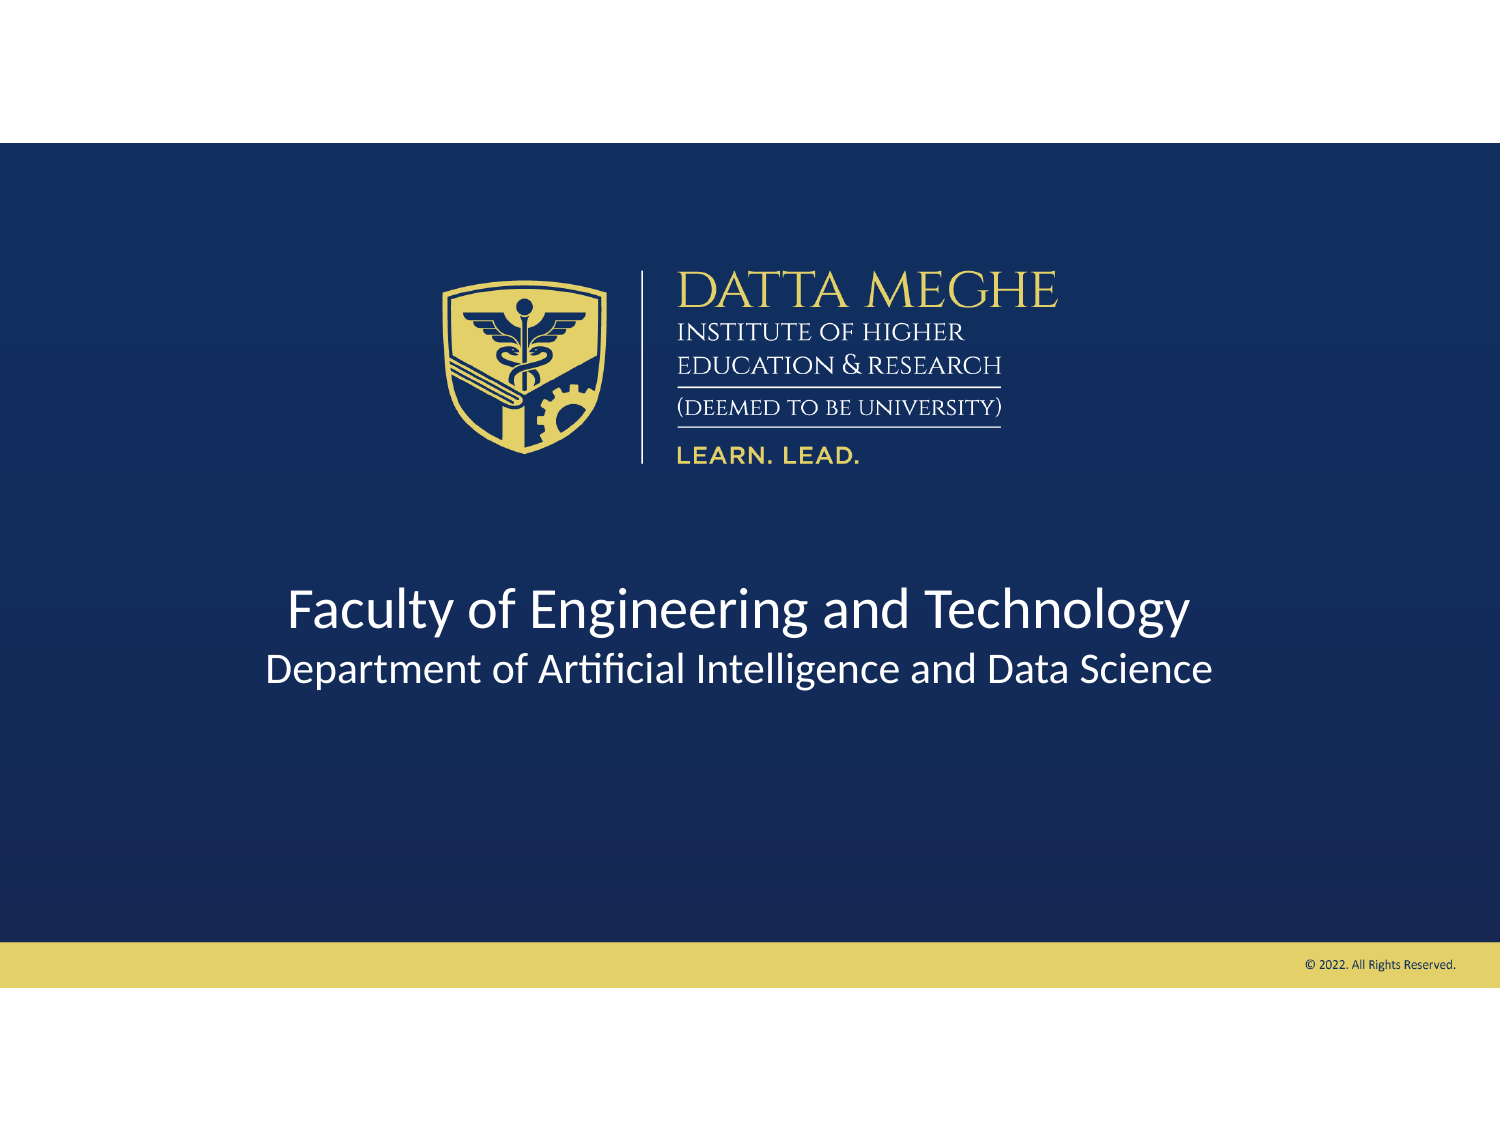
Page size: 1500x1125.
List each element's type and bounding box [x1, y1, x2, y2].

picture [0, 143, 1500, 988]
